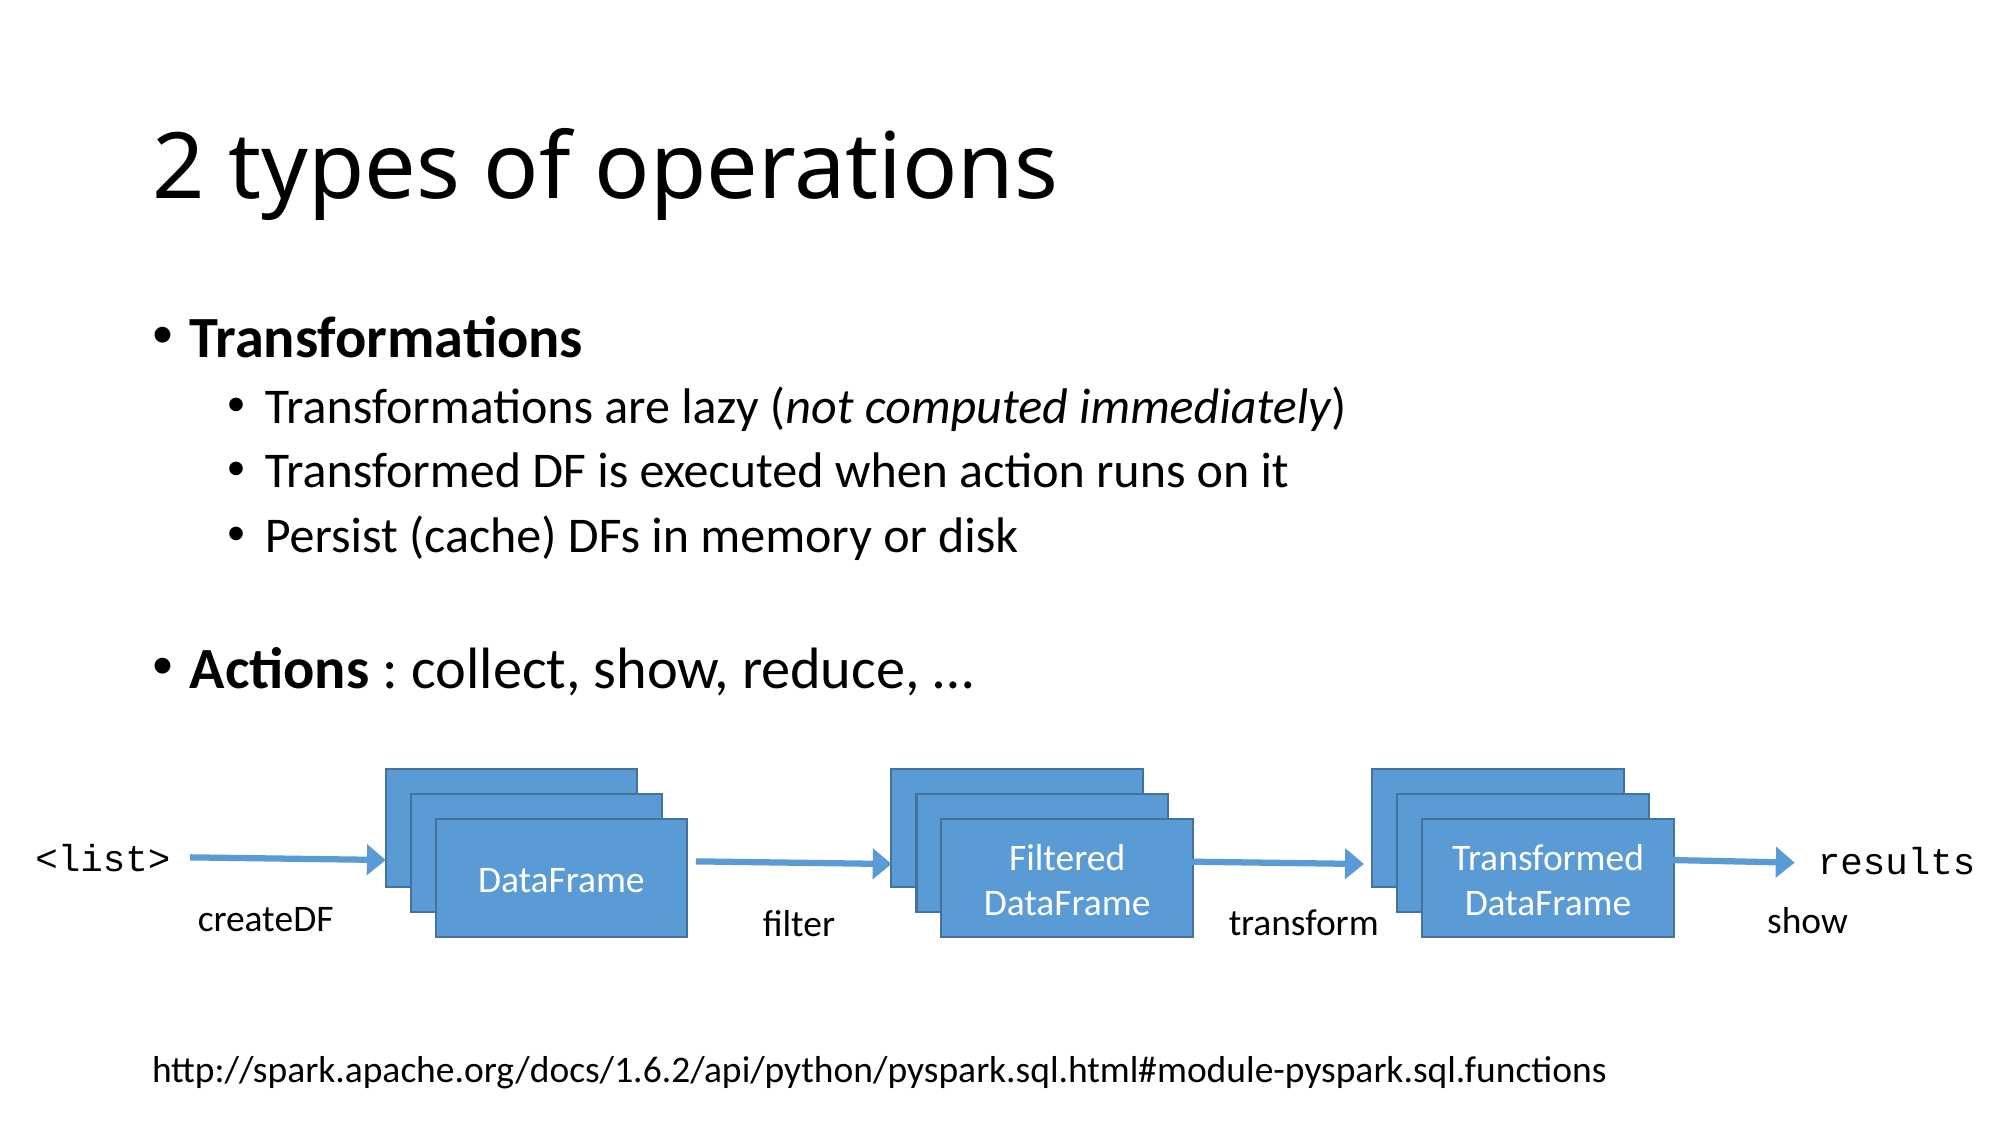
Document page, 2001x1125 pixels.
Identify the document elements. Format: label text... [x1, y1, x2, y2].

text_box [1372, 768, 1675, 937]
text_box http://spark.apache.org/docs/1.6.2/api/python/pyspark.sql.html#module-pyspark.sql.functions [137, 1037, 1863, 1097]
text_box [1167, 861, 1441, 951]
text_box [385, 768, 688, 937]
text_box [1670, 829, 2000, 950]
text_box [129, 857, 403, 948]
text_box <list> [20, 826, 238, 886]
list Transformations Transformations are lazy (not computed immediately) Transformed DF is executed when action runs on it Persist (cache) DFs in memory or disk Actions : collect, show, reduce, … [137, 299, 1863, 710]
title 2 types of operations [137, 59, 1863, 278]
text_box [891, 768, 1194, 937]
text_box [662, 861, 936, 953]
